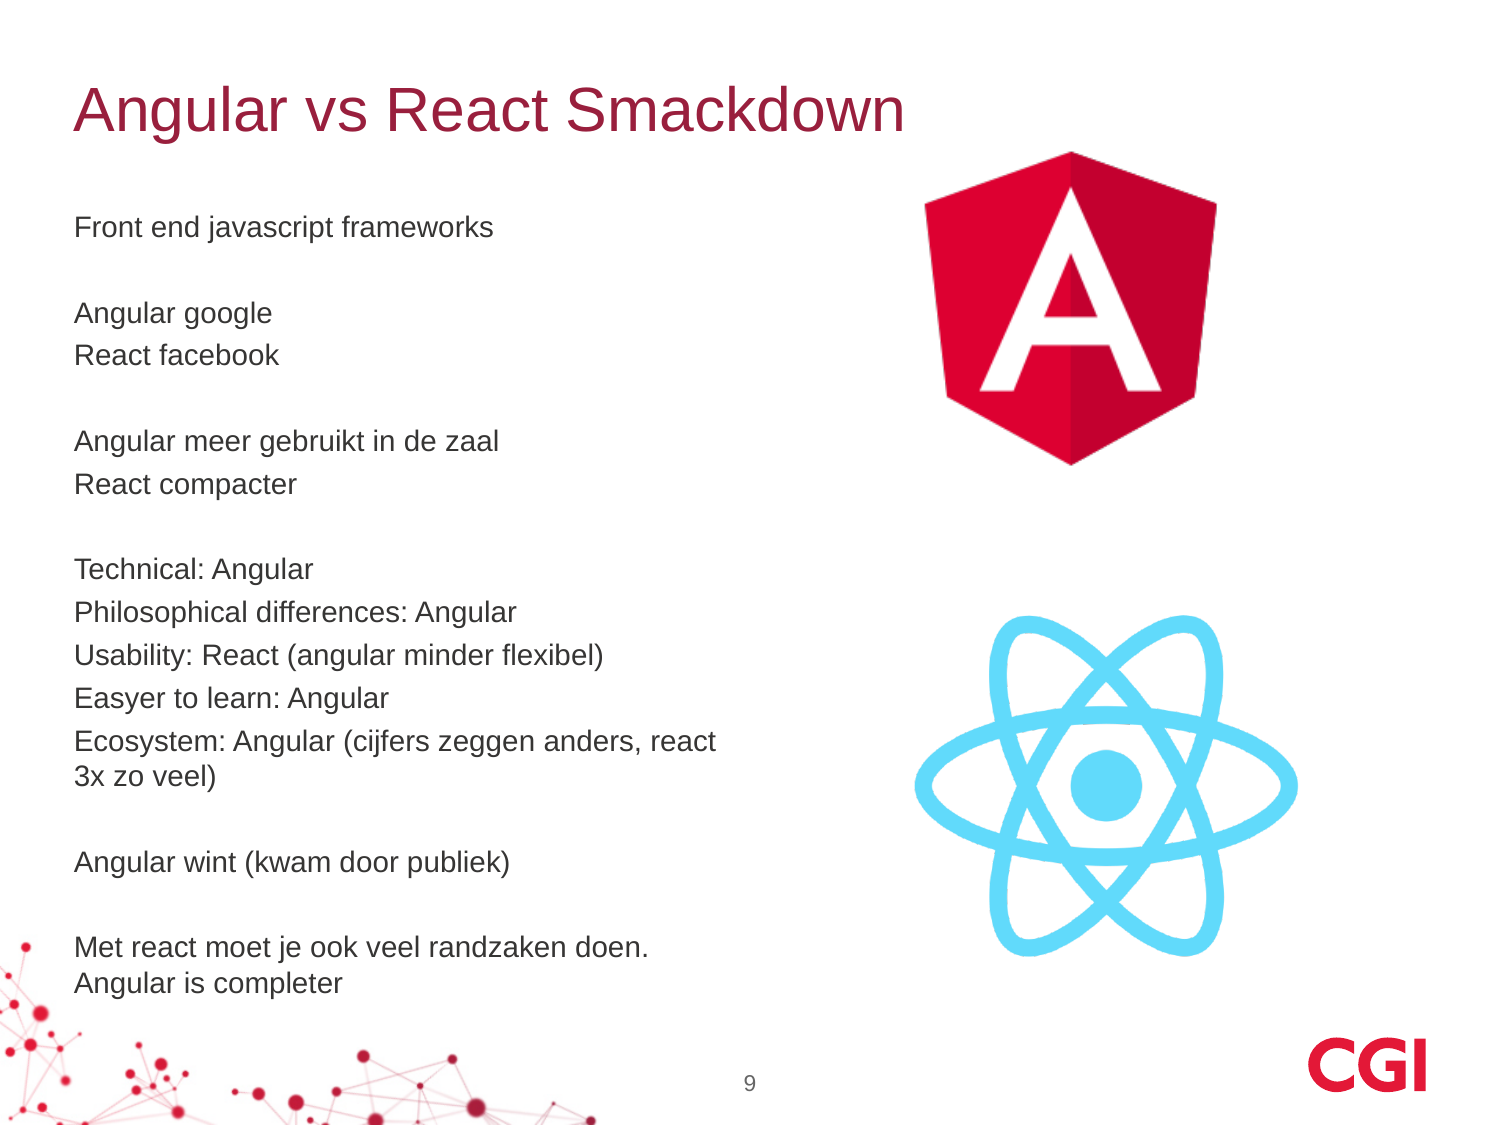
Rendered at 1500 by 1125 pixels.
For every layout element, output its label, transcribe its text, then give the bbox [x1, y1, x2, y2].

list Front end javascript frameworks Angular google React facebook Angular meer gebruikt in de zaal React compacter Technical: Angular Philosophical differences: Angular Usability: React (angular minder flexibel) Easyer to learn: Angular Ecosystem: Angular (cijfers zeggen anders, react 3x zo veel) Angular wint (kwam door publiek) Met react moet je ook veel randzaken doen. Angular is completer [73, 207, 723, 1010]
picture [0, 554, 1500, 1125]
slide_number 9 [686, 1068, 814, 1109]
picture [875, 105, 1267, 497]
title Angular vs React Smackdown [73, 30, 1425, 182]
